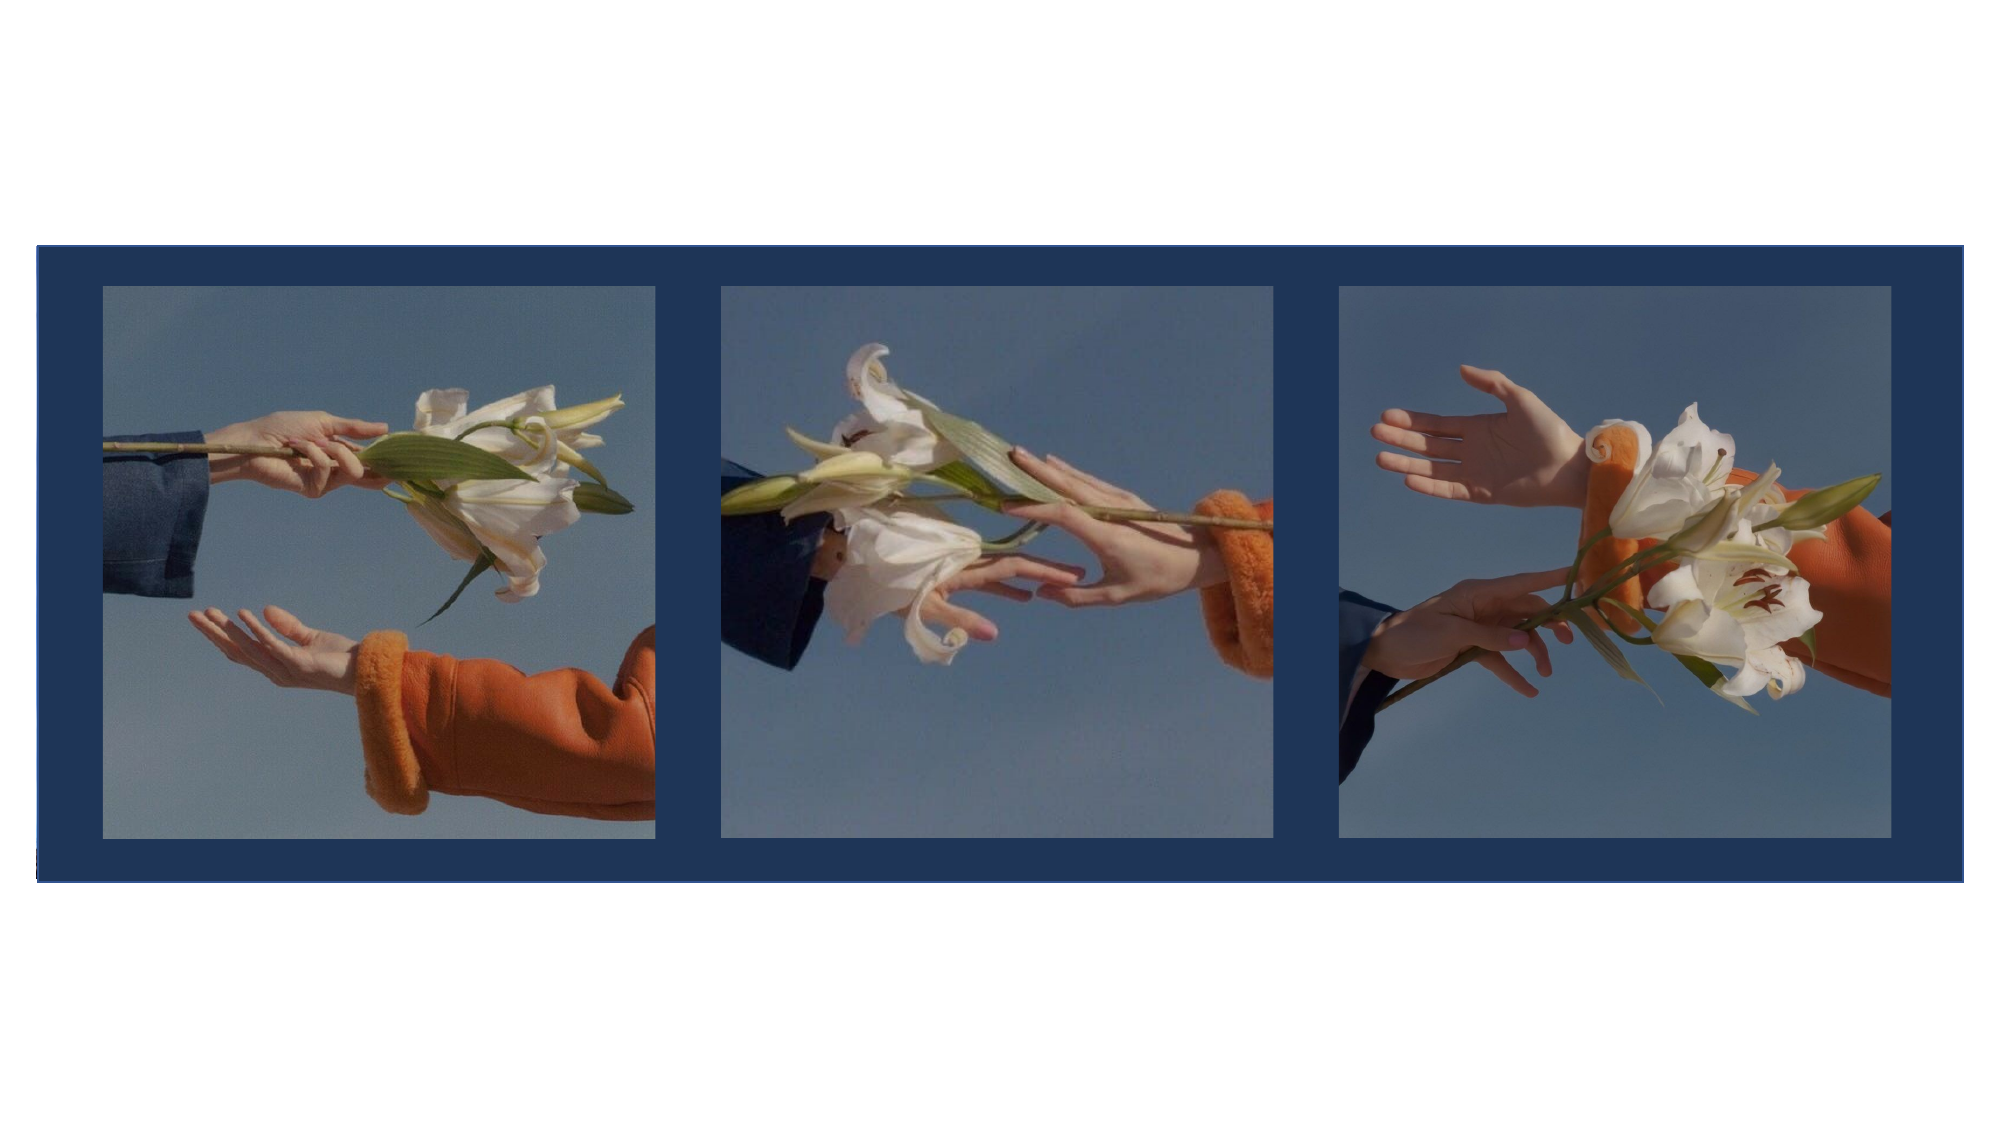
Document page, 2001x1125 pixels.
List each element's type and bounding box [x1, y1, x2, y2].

text_box [37, 879, 1964, 883]
picture [36, 245, 1964, 879]
